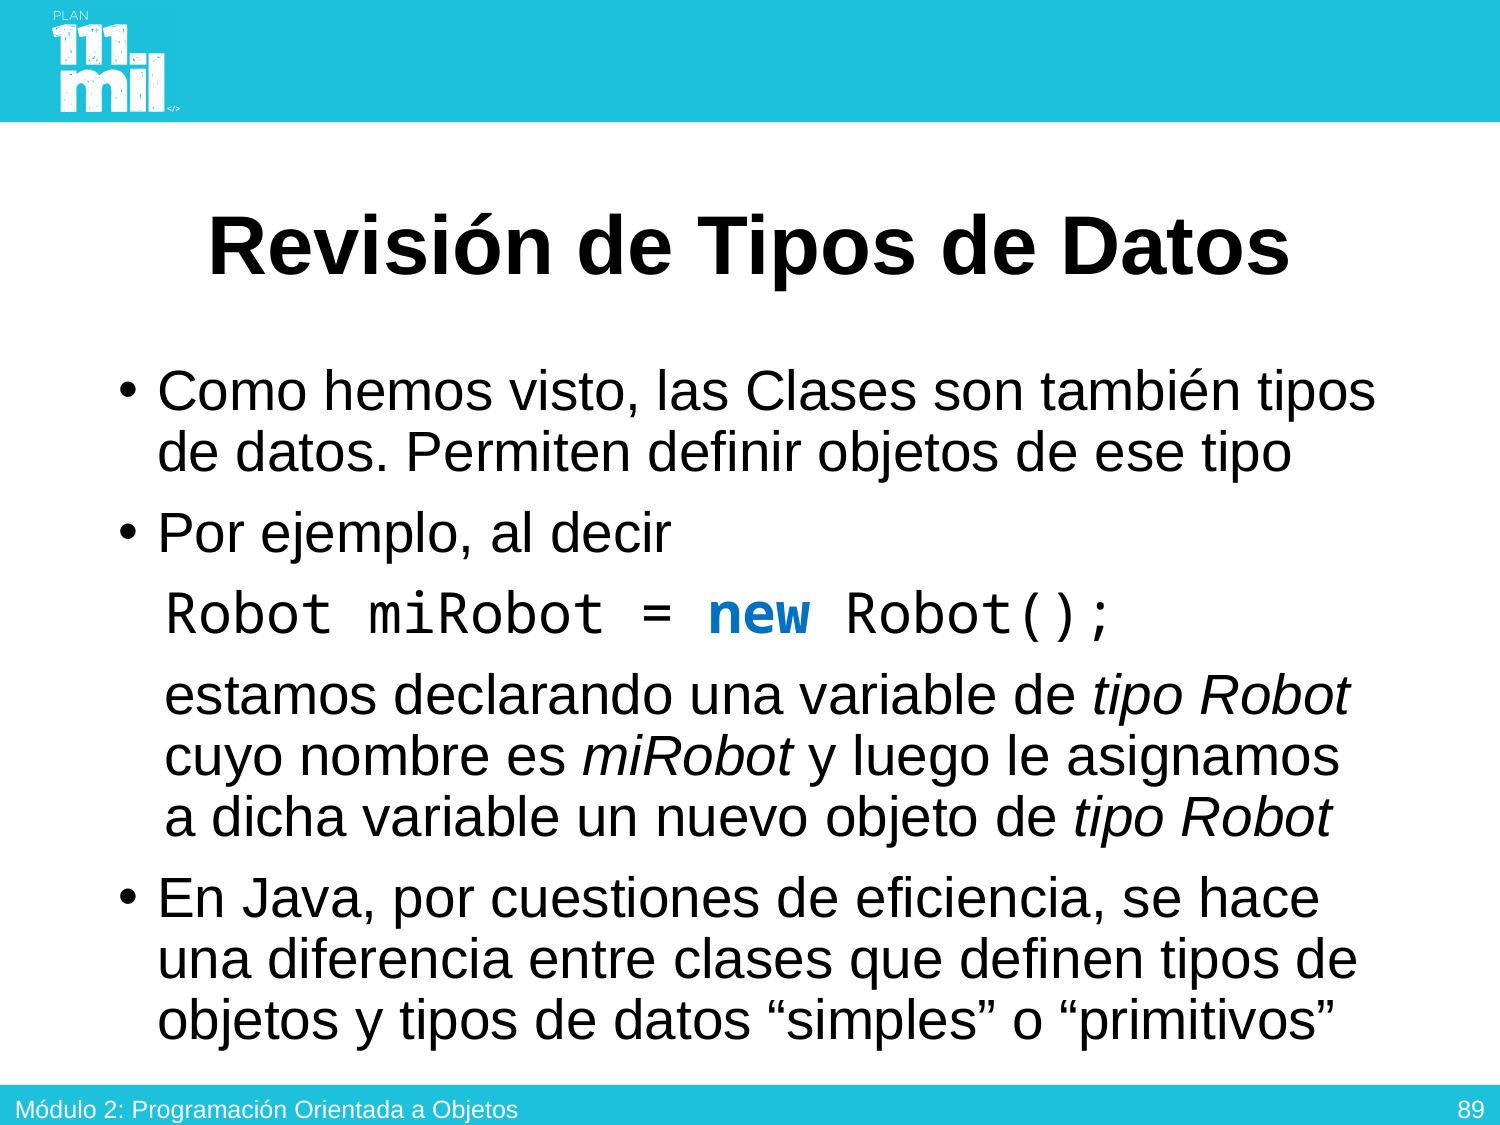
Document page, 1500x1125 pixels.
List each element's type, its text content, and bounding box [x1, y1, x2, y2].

slide_number 88 [1162, 1078, 1500, 1125]
list Como hemos visto, las Clases son también tipos de datos. Permiten definir objetos de ese tipo Por ejemplo, al decir Robot miRobot = new Robot(); estamos declarando una variable de tipo Robot cuyo nombre es miRobot y luego le asignamos a dicha variable un nuevo objeto de tipo Robot En Java, por cuestiones de eficiencia, se hace una diferencia entre clases que definen tipos de objetos y tipos de datos “simples” o “primitivos” [103, 354, 1397, 1069]
footer Módulo 2: Programación Orientada a Objetos [0, 1078, 549, 1125]
title Revisión de Tipos de Datos [103, 147, 1397, 348]
